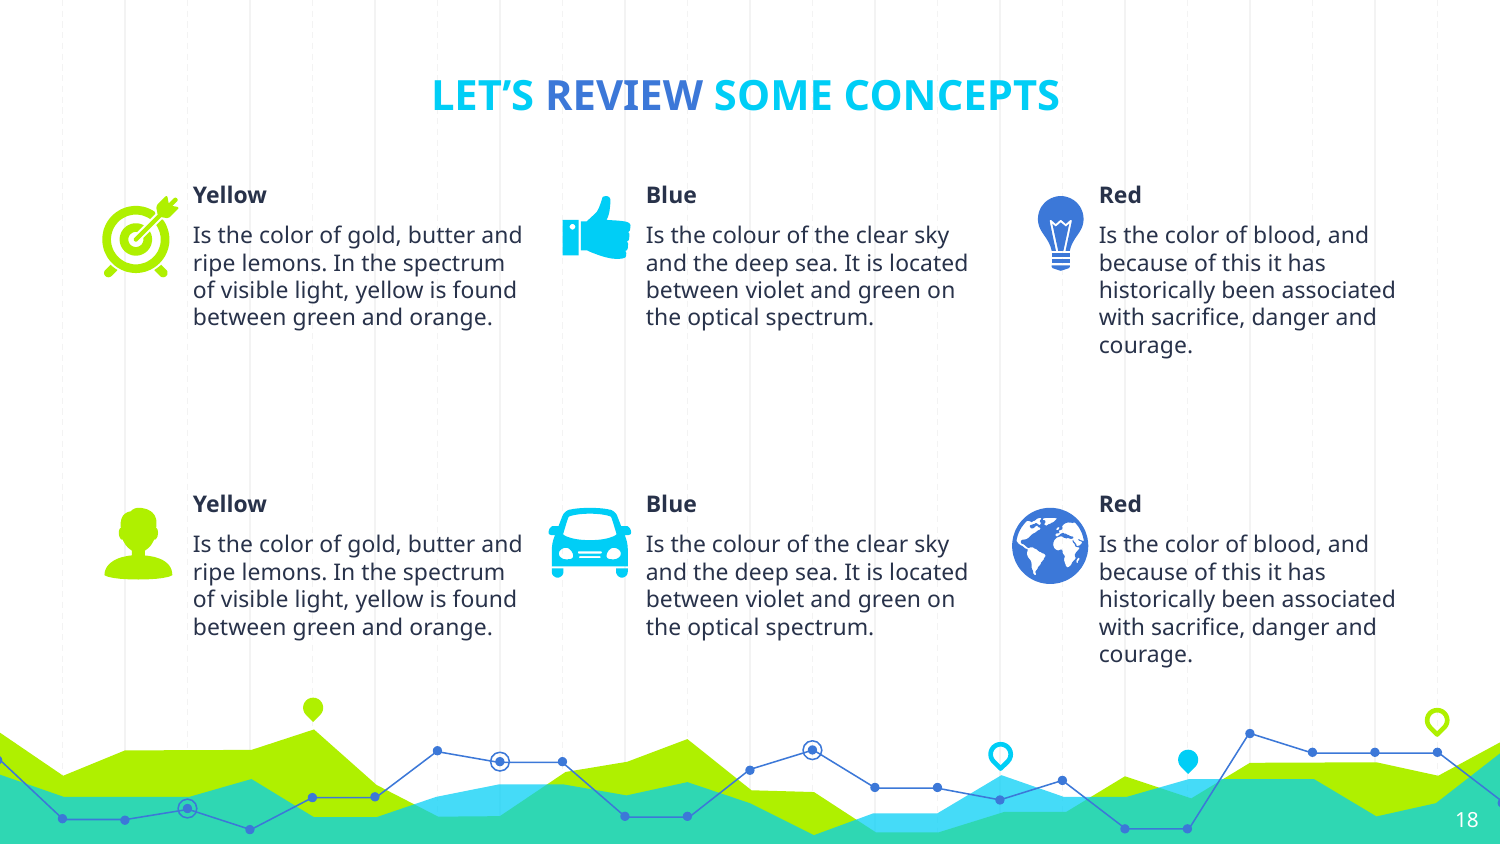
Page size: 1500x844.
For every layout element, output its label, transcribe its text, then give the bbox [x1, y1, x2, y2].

list Blue Is the colour of the clear sky and the deep sea. It is located between violet and green on the optical spectrum. [630, 474, 997, 689]
list Red Is the color of blood, and because of this it has historically been associated with sacrifice, danger and courage. [1083, 474, 1450, 689]
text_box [548, 507, 632, 578]
title LET’S REVIEW SOME CONCEPTS [171, 16, 1320, 134]
text_box [1012, 507, 1089, 584]
slide_number 18 [1403, 791, 1494, 844]
list Yellow Is the color of gold, butter and ripe lemons. In the spectrum of visible light, yellow is found between green and orange. [177, 165, 544, 380]
list Yellow Is the color of gold, butter and ripe lemons. In the spectrum of visible light, yellow is found between green and orange. [177, 474, 544, 689]
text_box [1037, 195, 1084, 271]
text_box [562, 195, 631, 260]
text_box [104, 507, 173, 580]
list Blue Is the colour of the clear sky and the deep sea. It is located between violet and green on the optical spectrum. [630, 165, 997, 380]
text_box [101, 195, 179, 278]
list Red Is the color of blood, and because of this it has historically been associated with sacrifice, danger and courage. [1083, 165, 1450, 380]
